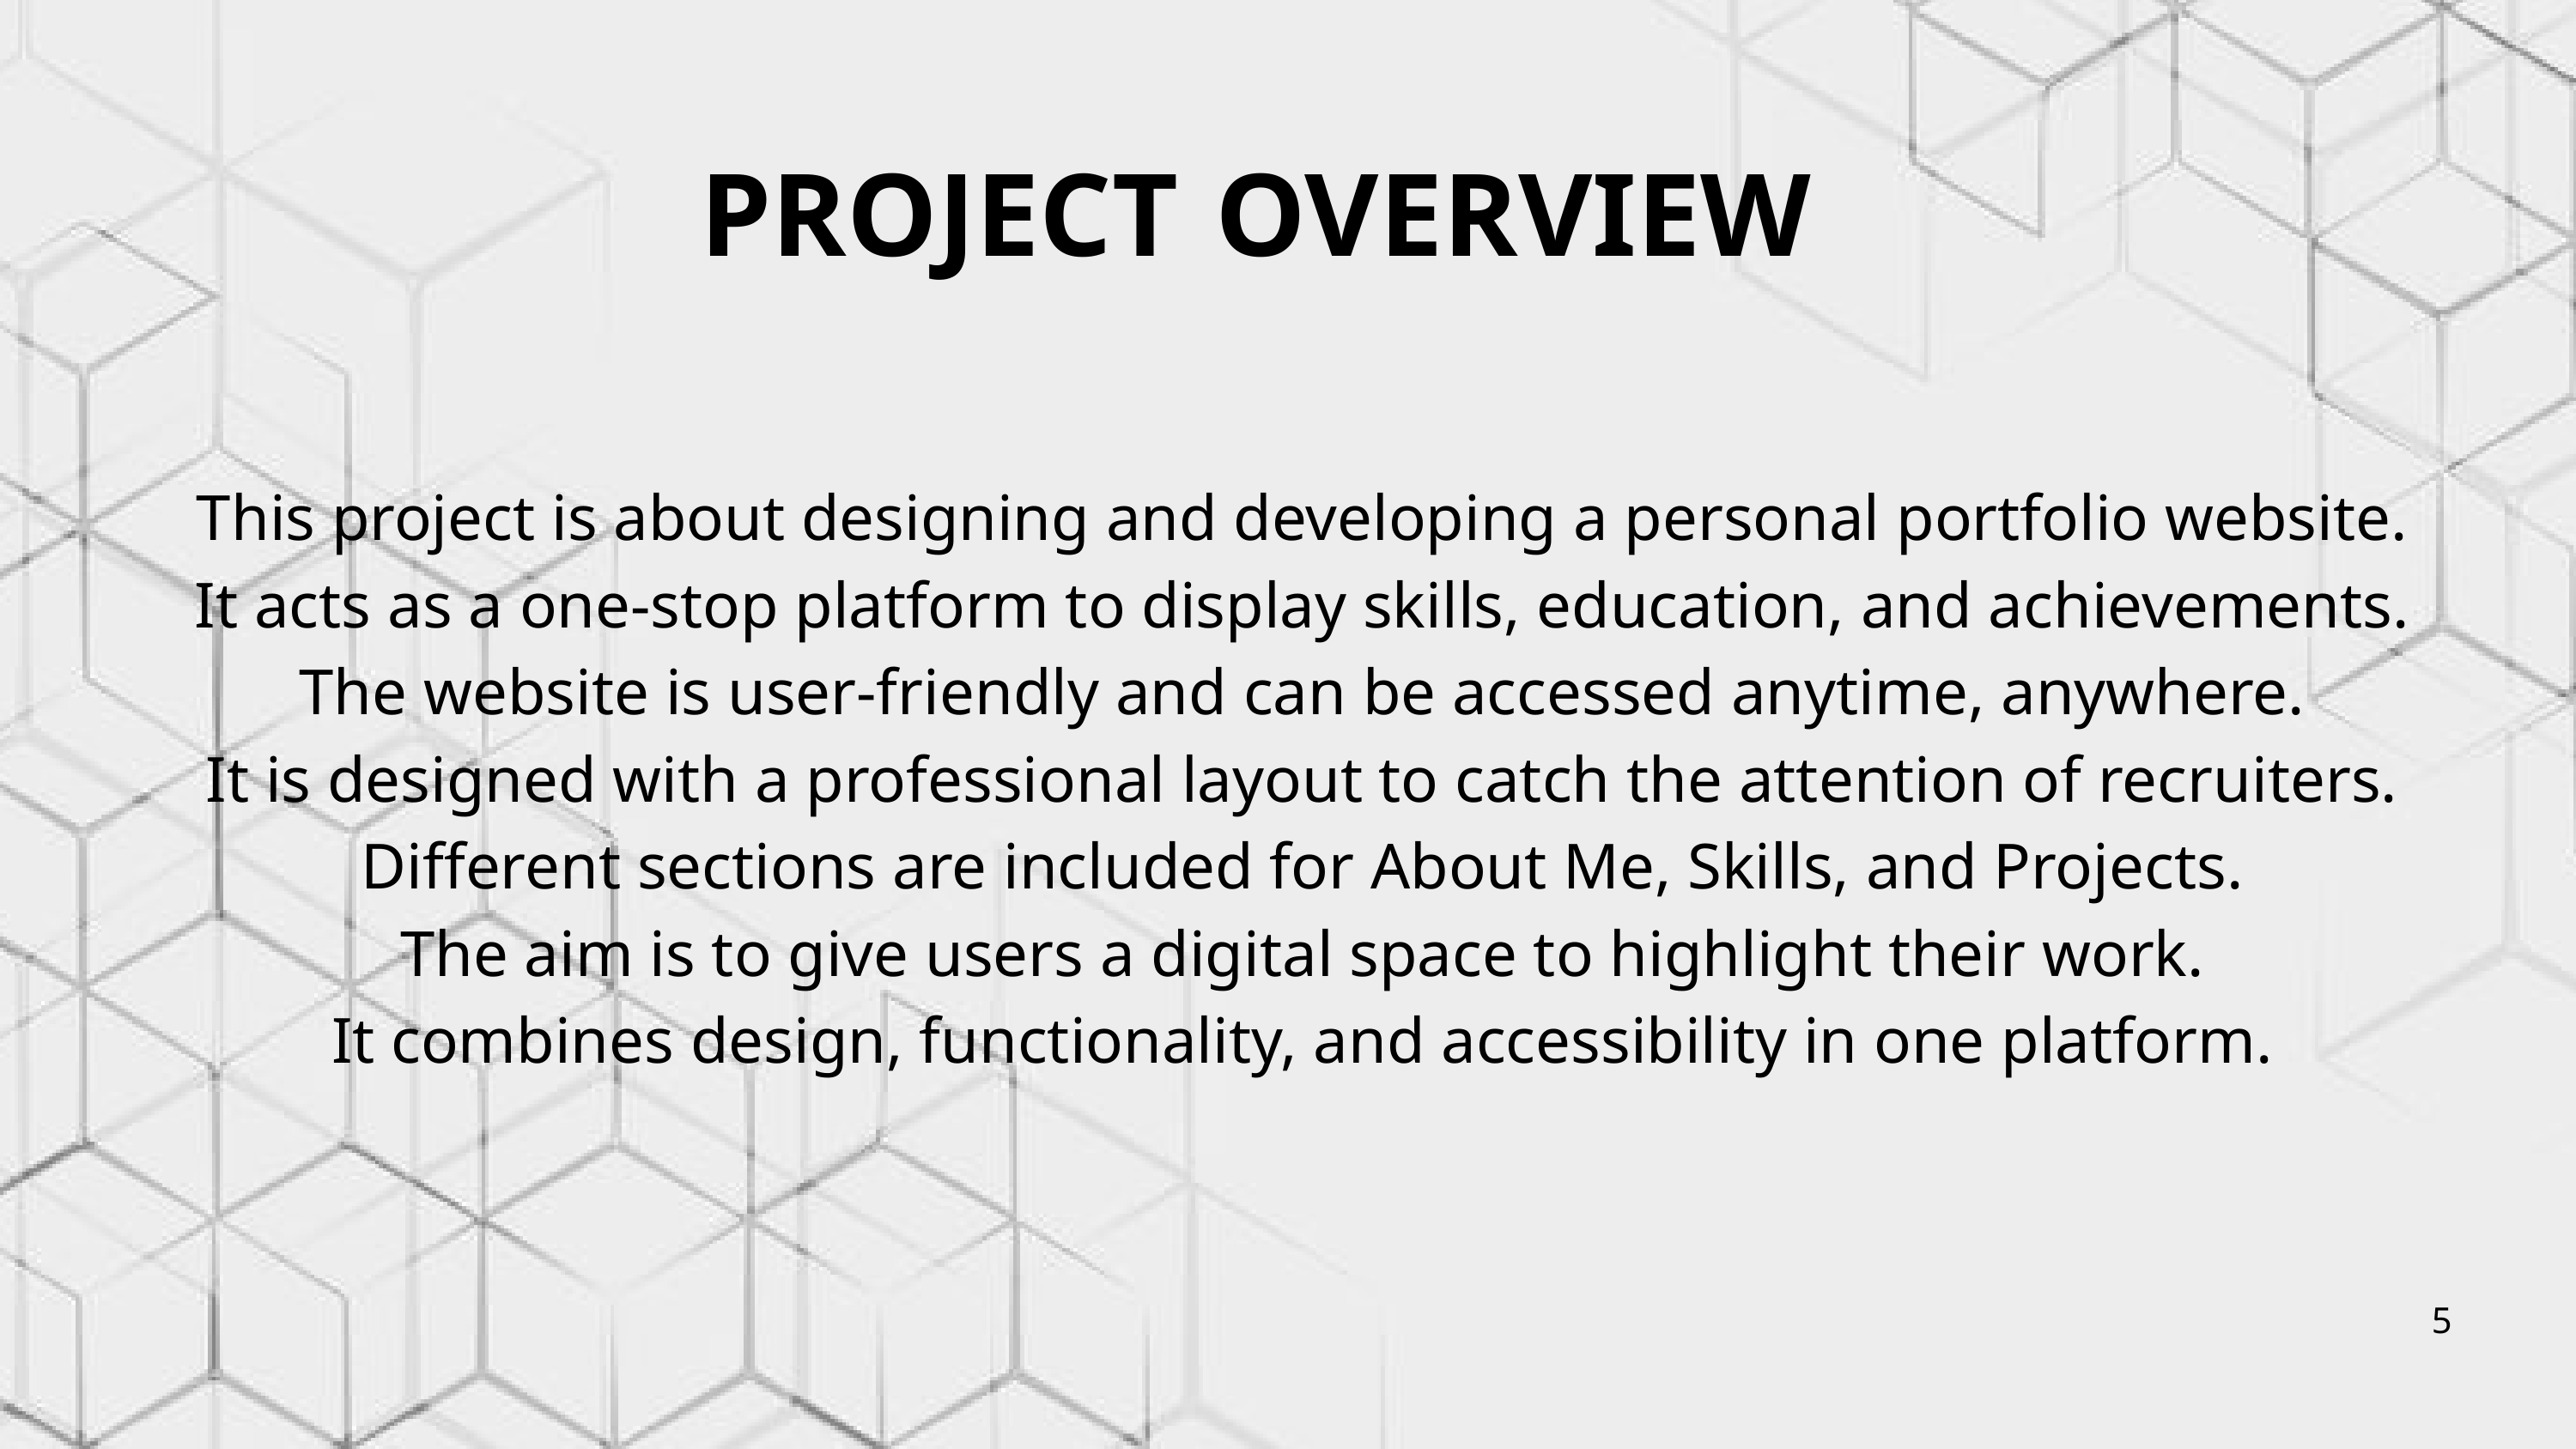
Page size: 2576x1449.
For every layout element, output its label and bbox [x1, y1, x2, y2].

text_box [0, 0, 2576, 1449]
